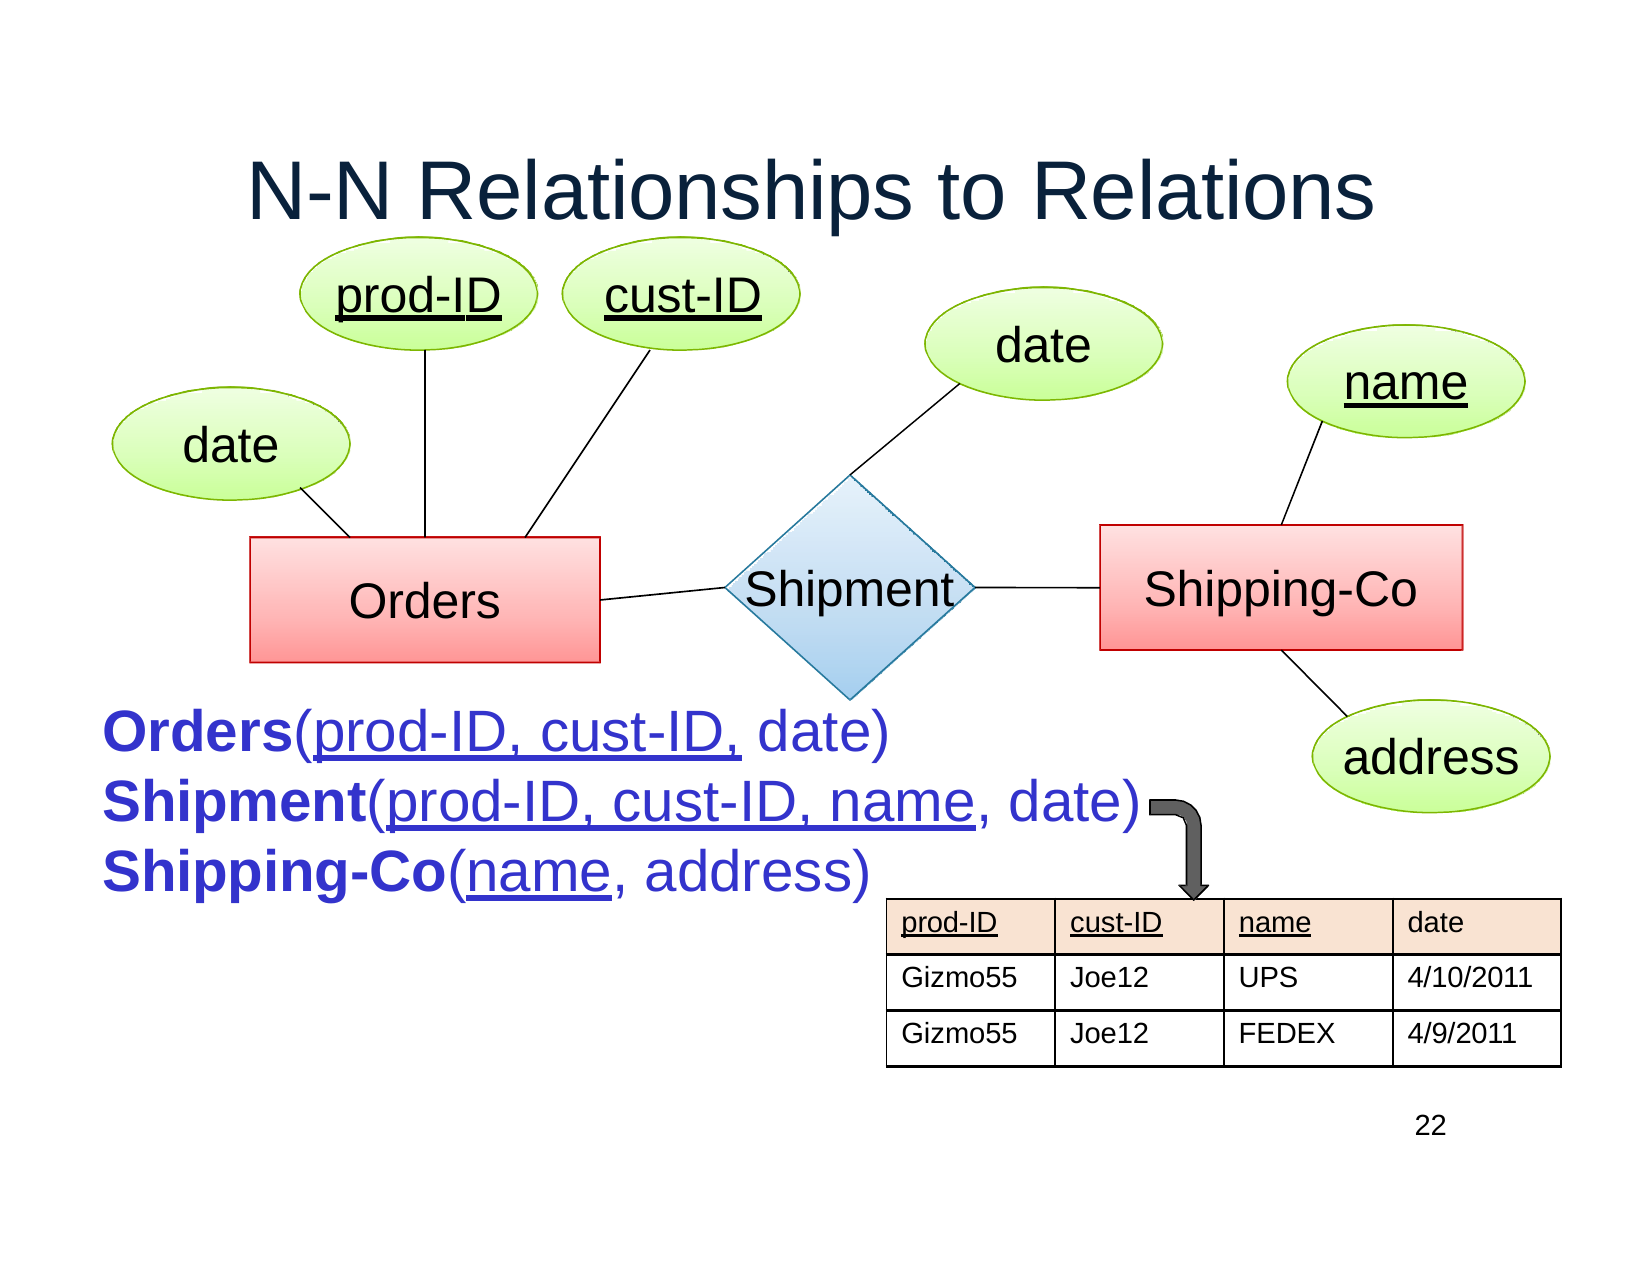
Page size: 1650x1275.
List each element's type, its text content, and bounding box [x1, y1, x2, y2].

table_header prod-ID [887, 900, 1054, 953]
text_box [1098, 523, 1464, 652]
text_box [1286, 324, 1527, 439]
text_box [923, 286, 1164, 402]
table_cell UPS [1225, 956, 1392, 1009]
table_cell 4/10/2011 [1394, 956, 1560, 1009]
table_header name [1225, 900, 1392, 953]
table_header date [1394, 900, 1560, 953]
table_cell Joe12 [1056, 956, 1223, 1009]
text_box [111, 386, 294, 502]
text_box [249, 536, 294, 664]
table_header cust-ID [1056, 900, 1223, 953]
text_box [298, 236, 802, 348]
table_cell FEDEX [1225, 1012, 1392, 1065]
table_cell Joe12 [1056, 1012, 1223, 1065]
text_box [1148, 798, 1210, 902]
table_cell 4/9/2011 [1394, 1012, 1560, 1065]
text_box Orders(prod-ID, cust-ID, date) Shipment(prod-ID, cust-ID, name, date) [100, 691, 1147, 834]
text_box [299, 349, 977, 702]
text_box 22 [1408, 1107, 1454, 1142]
title N-N Relationships to Relations [244, 134, 1384, 350]
table_cell Gizmo55 [887, 956, 1054, 1009]
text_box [1311, 699, 1552, 814]
text_box [1288, 658, 1330, 697]
text_box Shipping-Co(name, address) [100, 831, 877, 904]
table_cell Gizmo55 [887, 1012, 1054, 1065]
text_box [1281, 446, 1314, 522]
